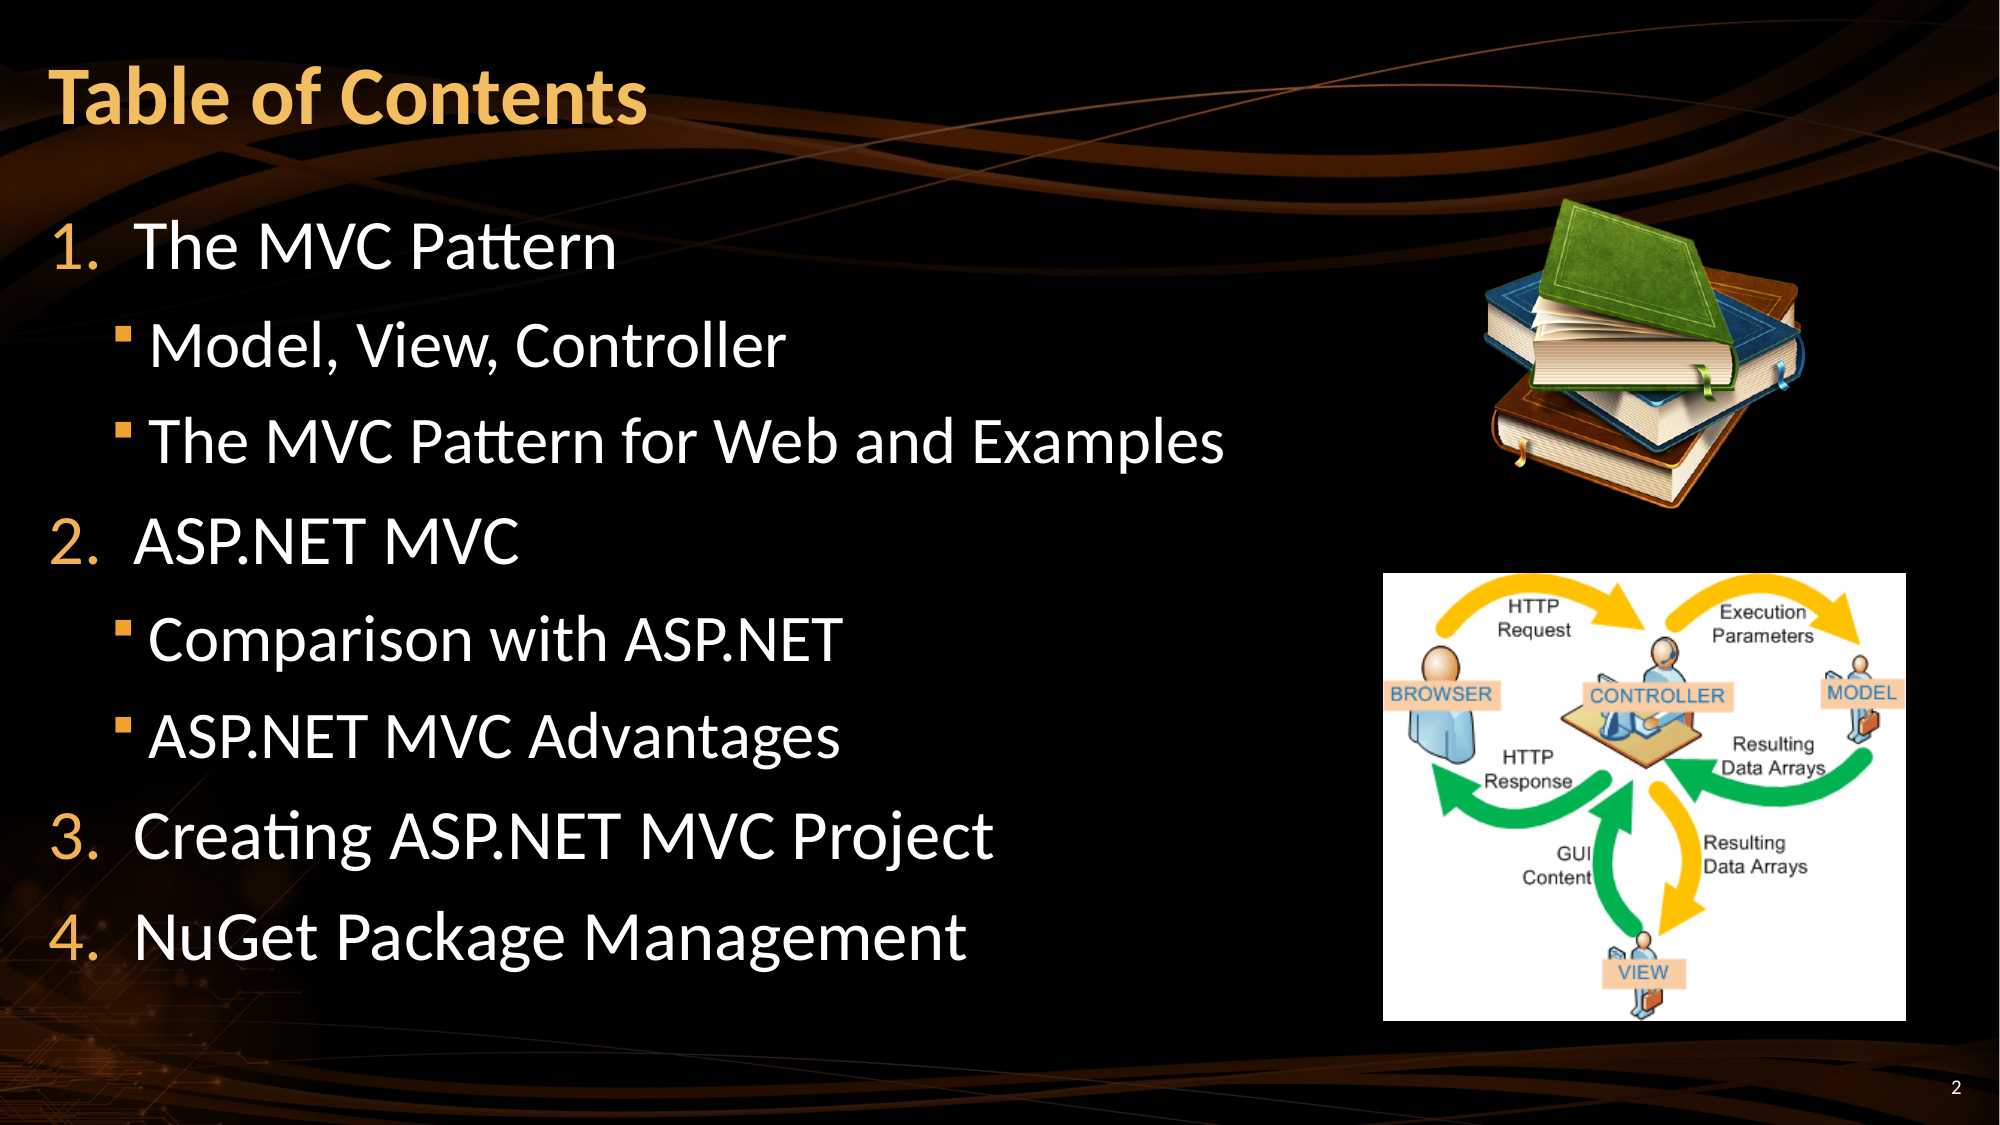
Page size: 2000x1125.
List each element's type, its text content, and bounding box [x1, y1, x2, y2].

list The MVC Pattern Model, View, Controller The MVC Pattern for Web and Examples ASP.NET MVC Comparison with ASP.NET ASP.NET MVC Advantages Creating ASP.NET MVC Project NuGet Package Management [31, 188, 1968, 1103]
picture [0, 0, 2000, 1125]
title Table of Contents [30, 6, 1602, 189]
